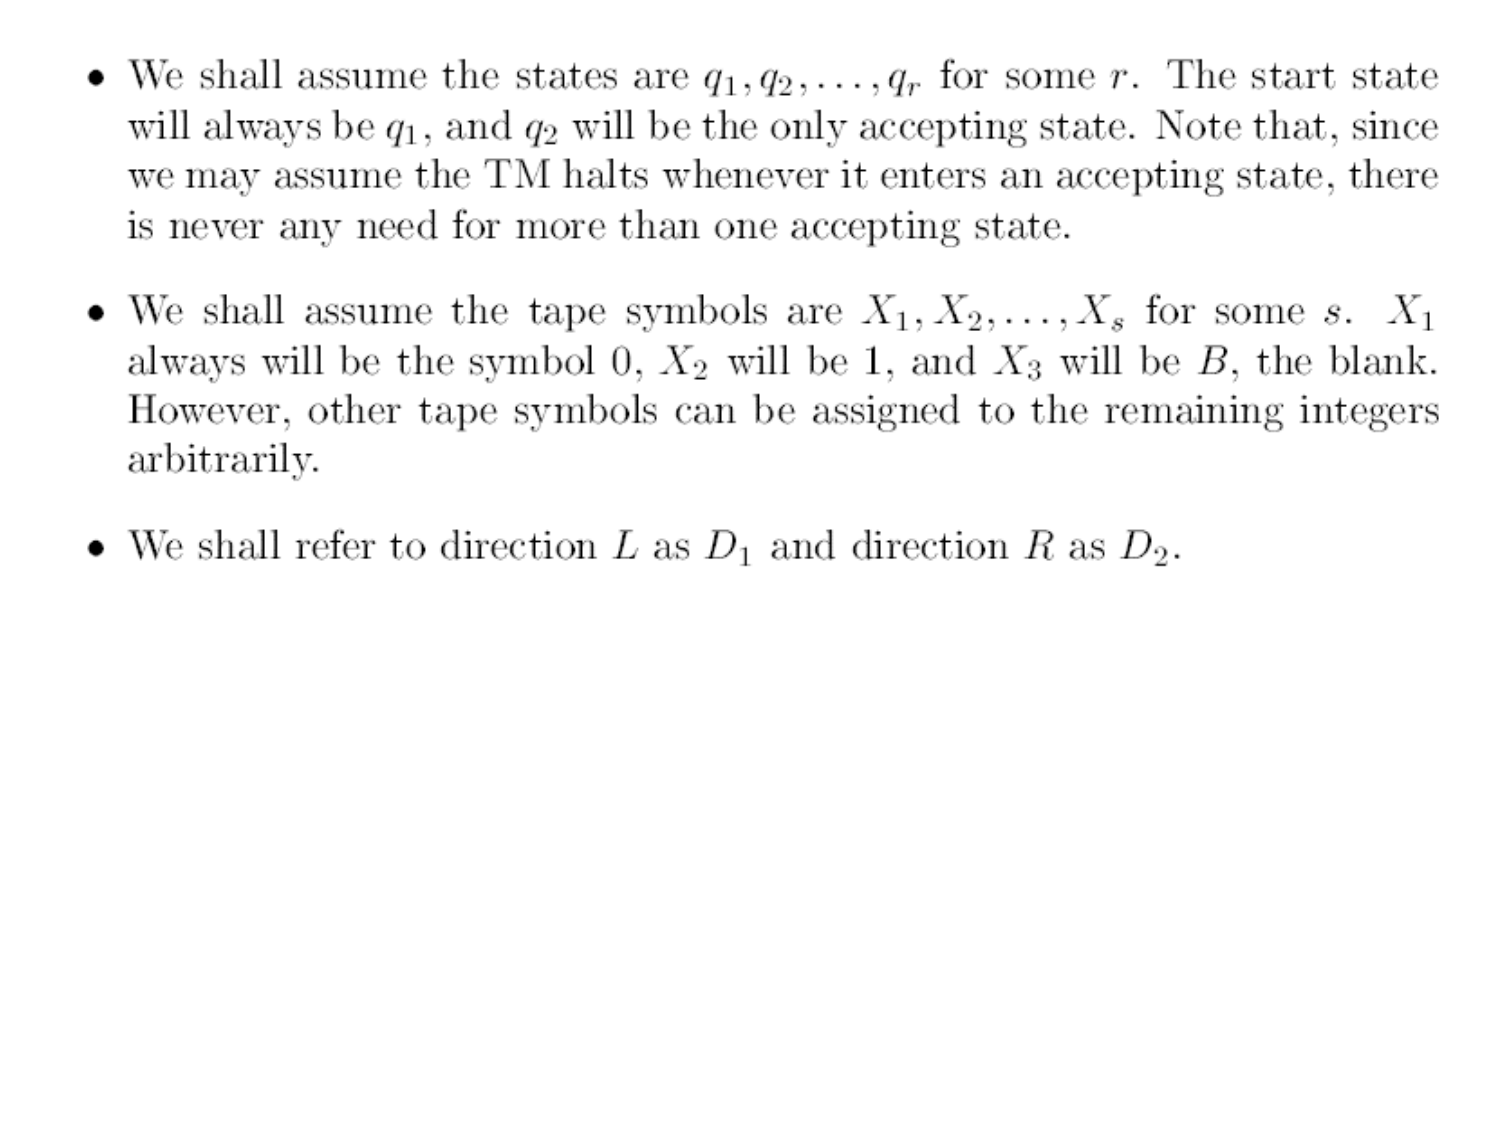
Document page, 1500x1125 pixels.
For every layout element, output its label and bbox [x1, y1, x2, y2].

picture [49, 36, 1457, 588]
